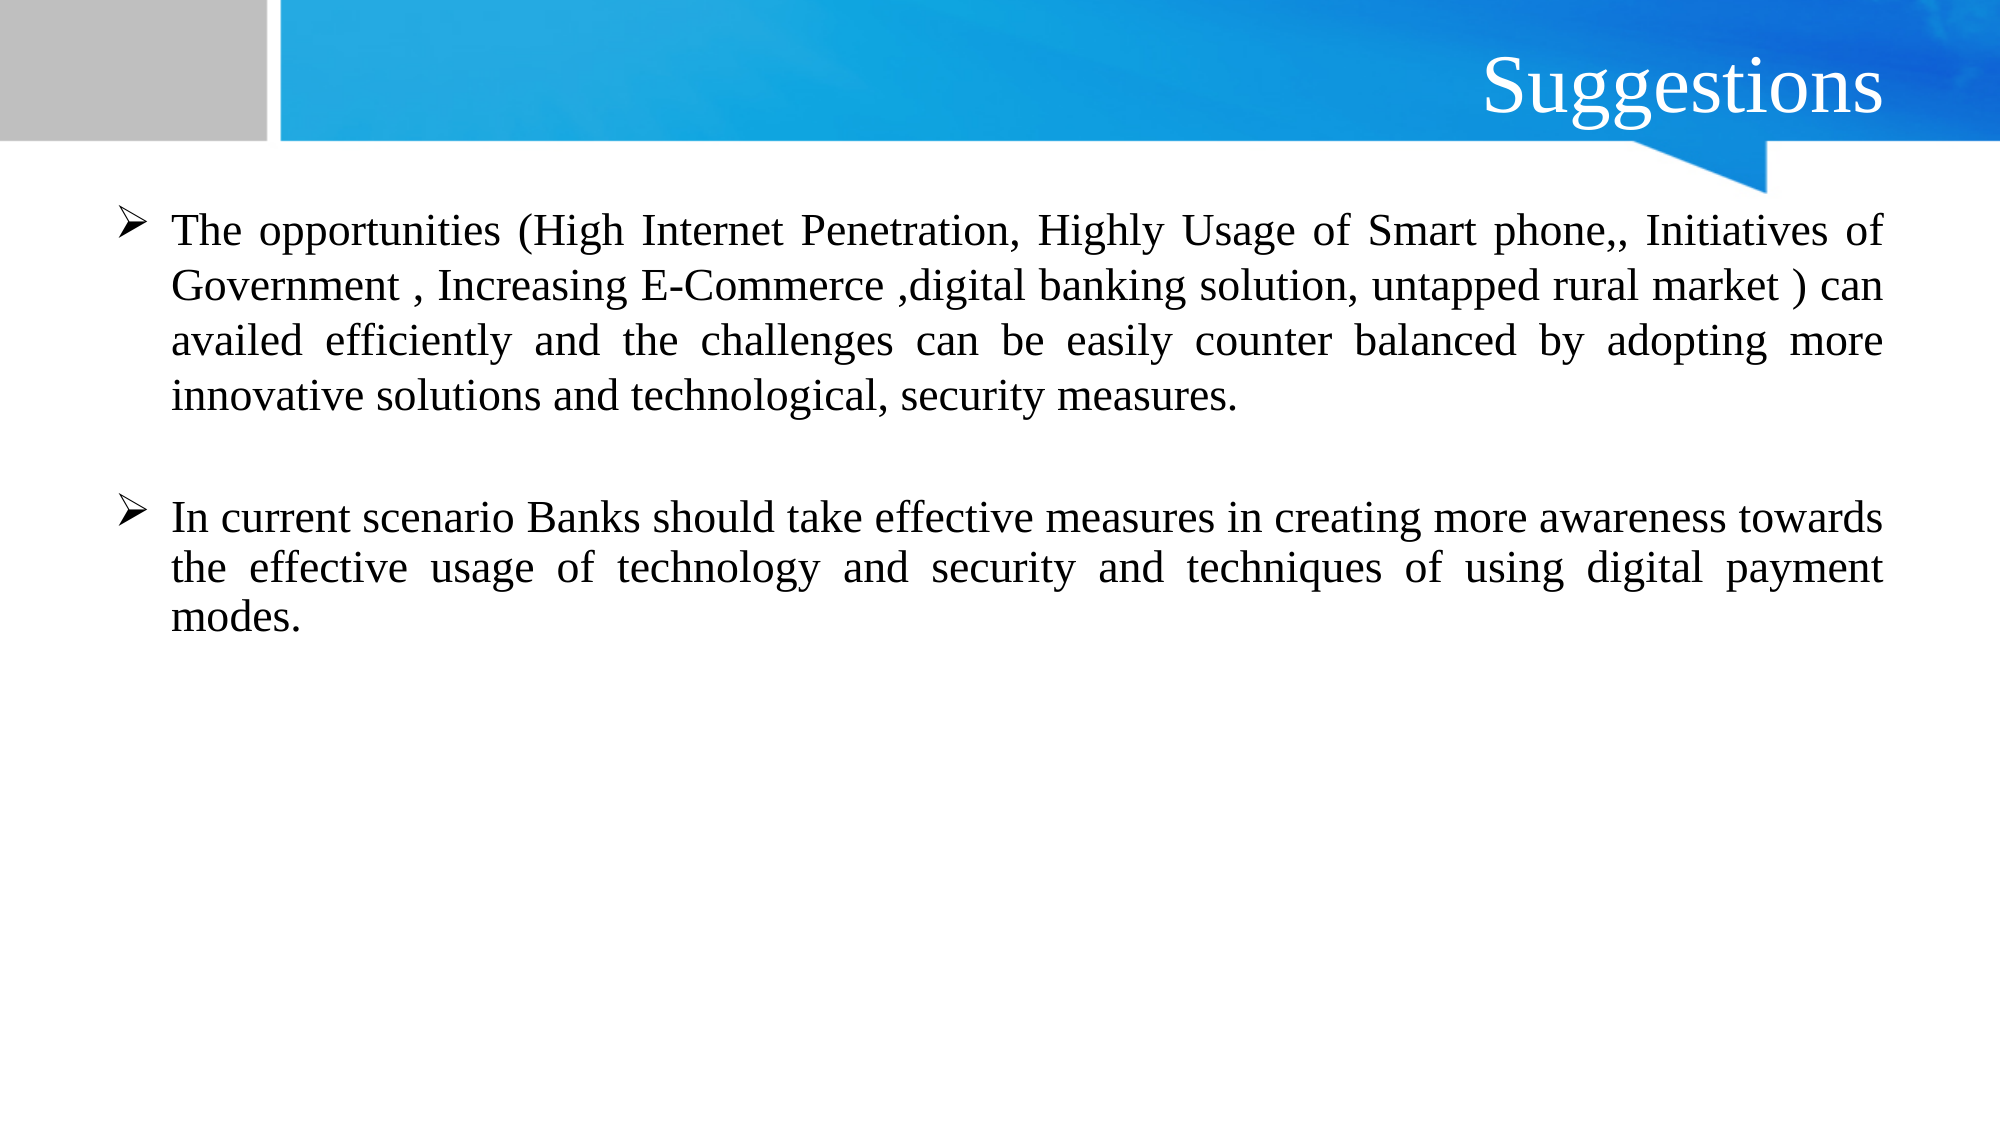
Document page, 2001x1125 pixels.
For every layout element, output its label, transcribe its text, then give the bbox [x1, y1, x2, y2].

list The opportunities (High Internet Penetration, Highly Usage of Smart phone,, Initiatives of Government , Increasing E-Commerce ,digital banking solution, untapped rural market ) can availed efficiently and the challenges can be easily counter balanced by adopting more innovative solutions and technological, security measures. In current scenario Banks should take effective measures in creating more awareness towards the effective usage of technology and security and techniques of using digital payment modes. [99, 192, 1901, 1006]
title Suggestions [99, 30, 1901, 127]
picture [0, 0, 2000, 1125]
